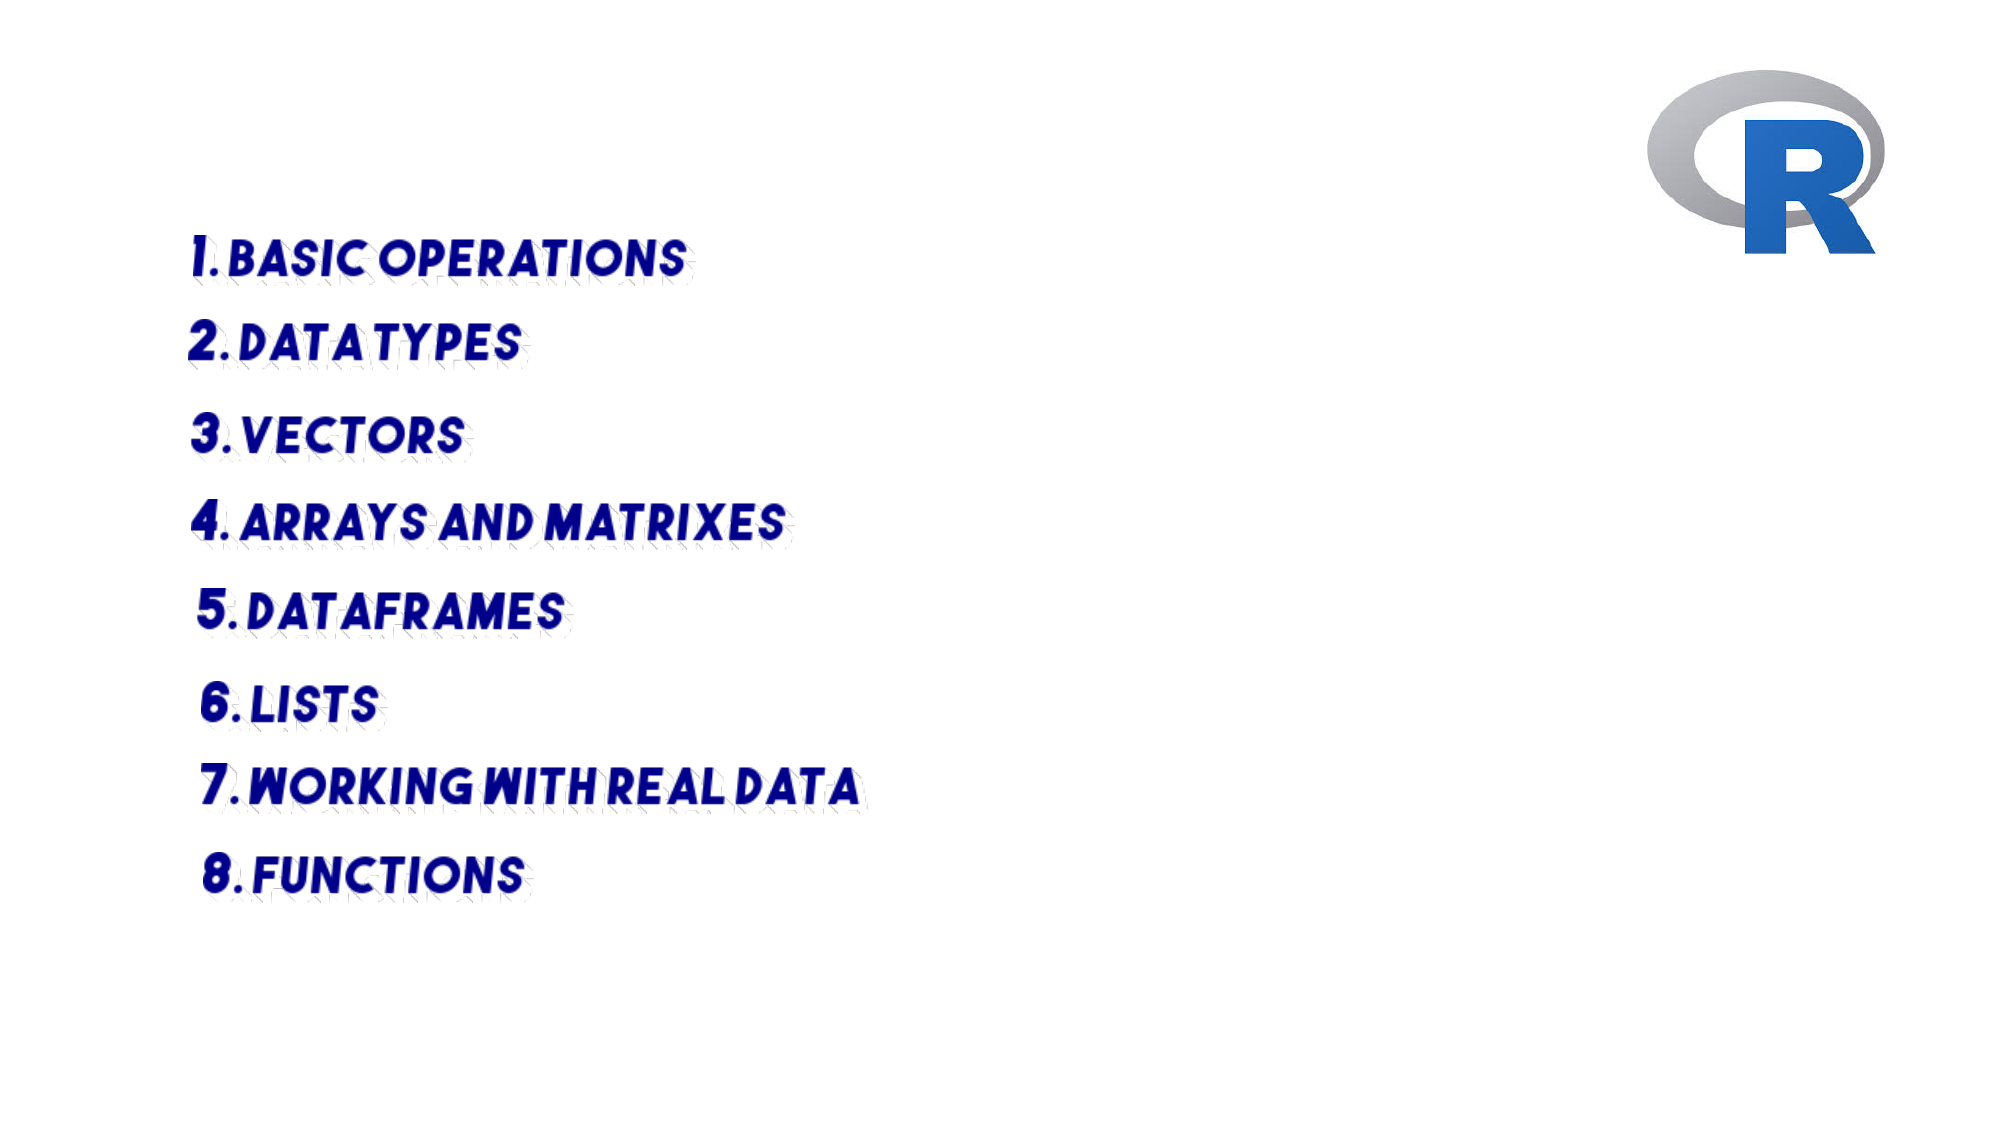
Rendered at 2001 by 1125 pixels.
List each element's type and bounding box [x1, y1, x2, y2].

picture [190, 412, 474, 463]
picture [201, 681, 388, 732]
picture [203, 852, 534, 903]
picture [191, 499, 795, 550]
picture [196, 588, 574, 639]
picture [1647, 69, 1885, 254]
picture [188, 319, 531, 370]
picture [193, 235, 696, 286]
picture [201, 763, 869, 814]
